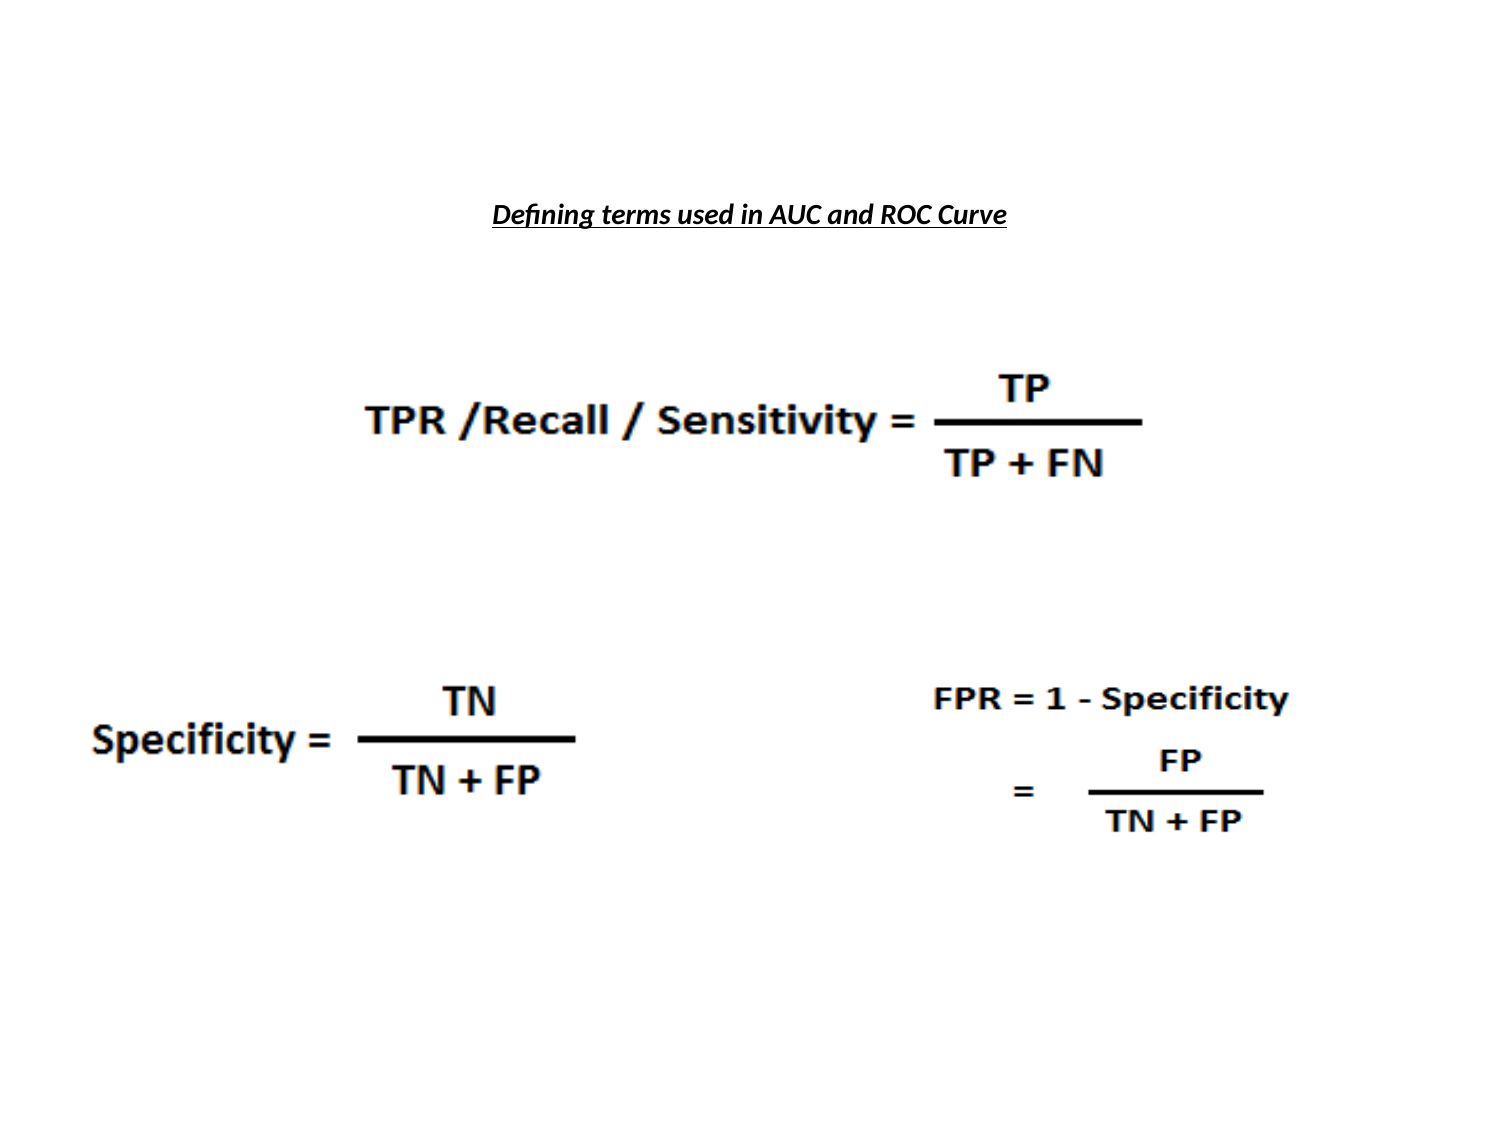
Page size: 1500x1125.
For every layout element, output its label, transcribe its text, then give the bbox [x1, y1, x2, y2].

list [878, 656, 1395, 865]
picture [316, 327, 1195, 507]
picture [58, 644, 622, 838]
title Defining terms used in AUC and ROC Curve [75, 187, 1425, 282]
